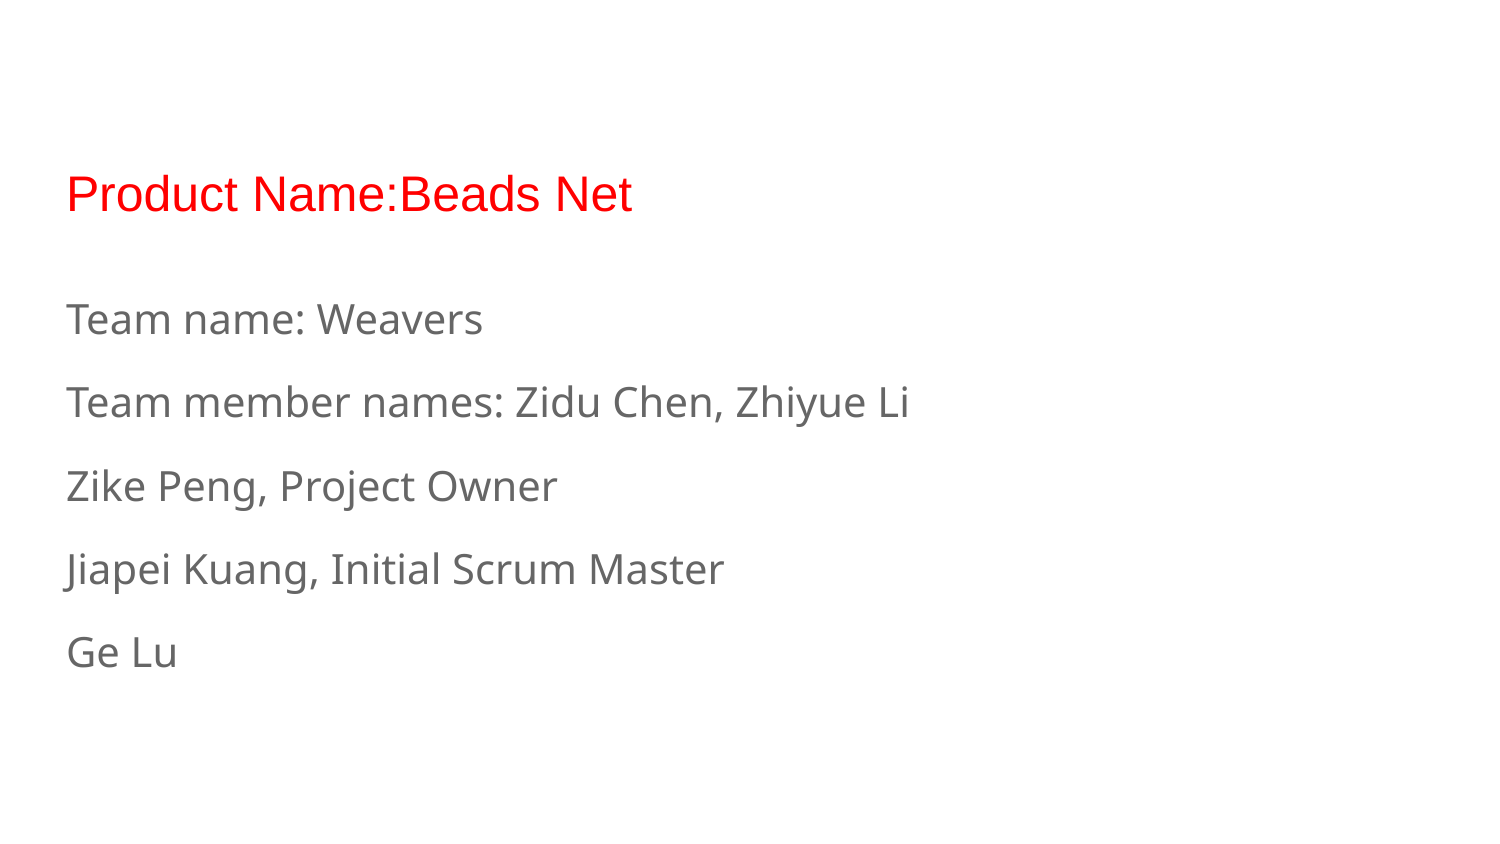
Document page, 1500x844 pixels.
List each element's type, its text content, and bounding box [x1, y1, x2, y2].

subtitle Team name: Weavers Team member names: Zidu Chen, Zhiyue Li Zike Peng, Project Owner Jiapei Kuang, Initial Scrum Master Ge Lu [51, 277, 1449, 833]
title Product Name:Beads Net [51, 137, 1449, 277]
